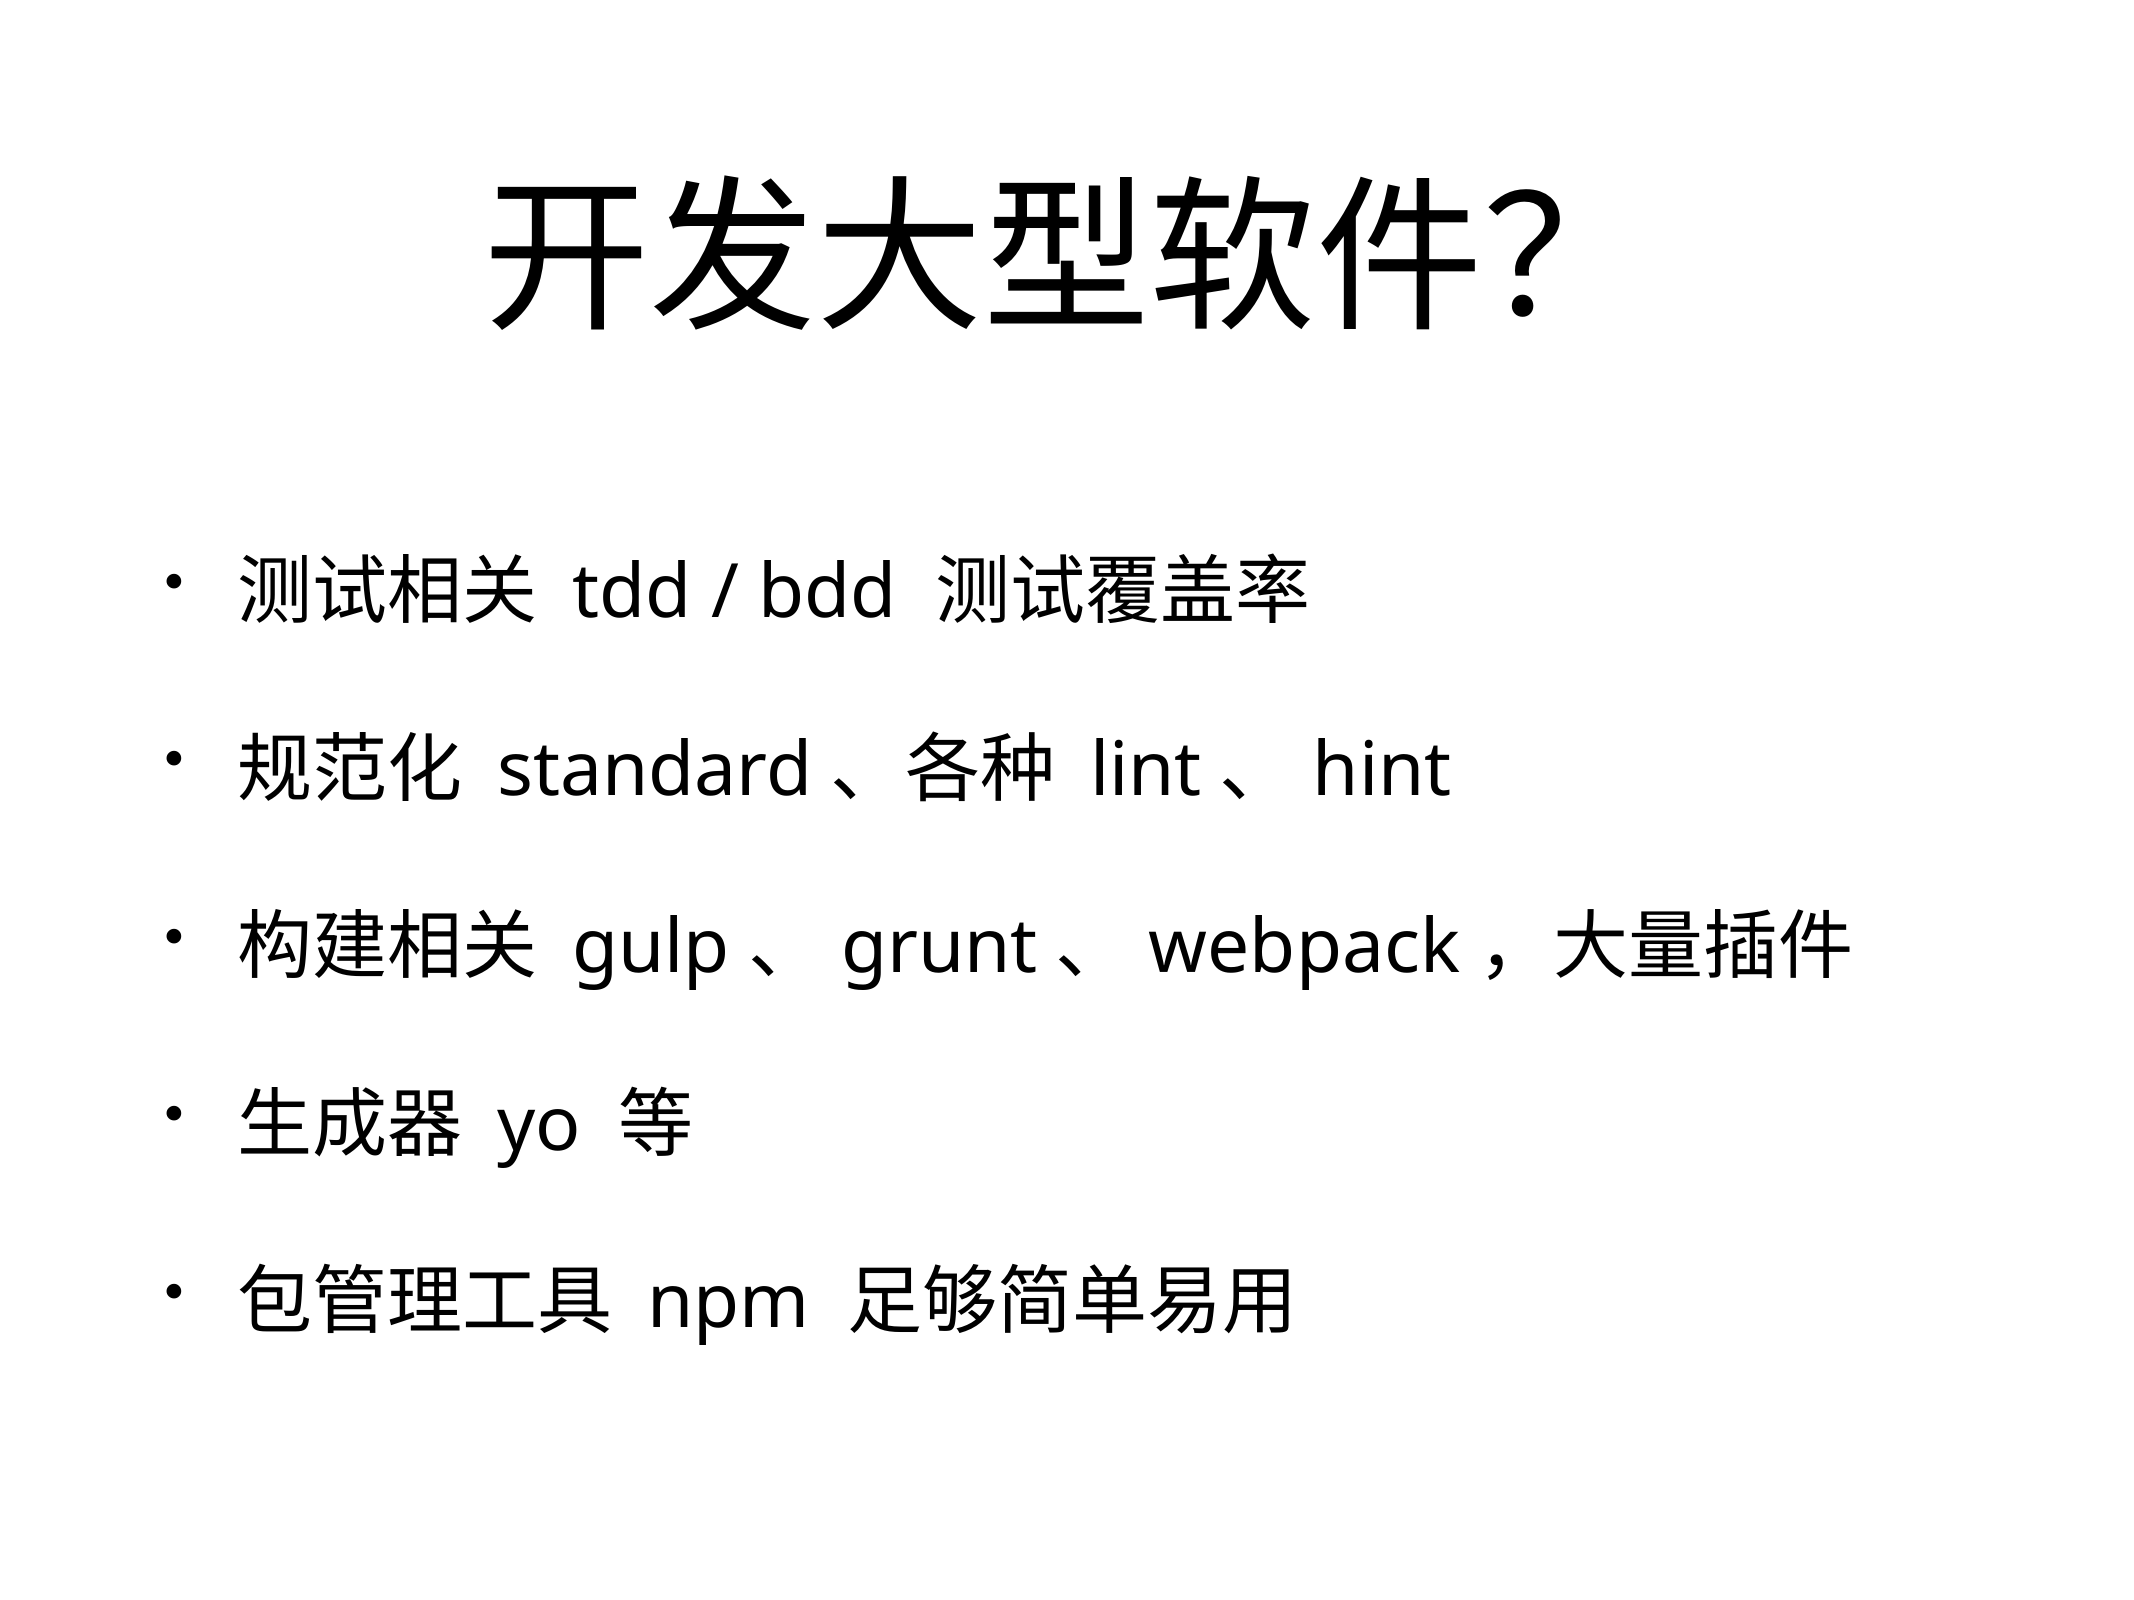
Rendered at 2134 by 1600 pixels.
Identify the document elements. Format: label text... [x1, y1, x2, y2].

list 测试相关 tdd / bdd 测试覆盖率 规范化 standard、各种 lint、hint 构建相关 gulp、grunt、webpack，大量插件 生成器 yo 等 包管理工具 npm 足够简单易用 [155, 426, 1978, 1459]
title 开发大型软件？ [155, 72, 1978, 426]
